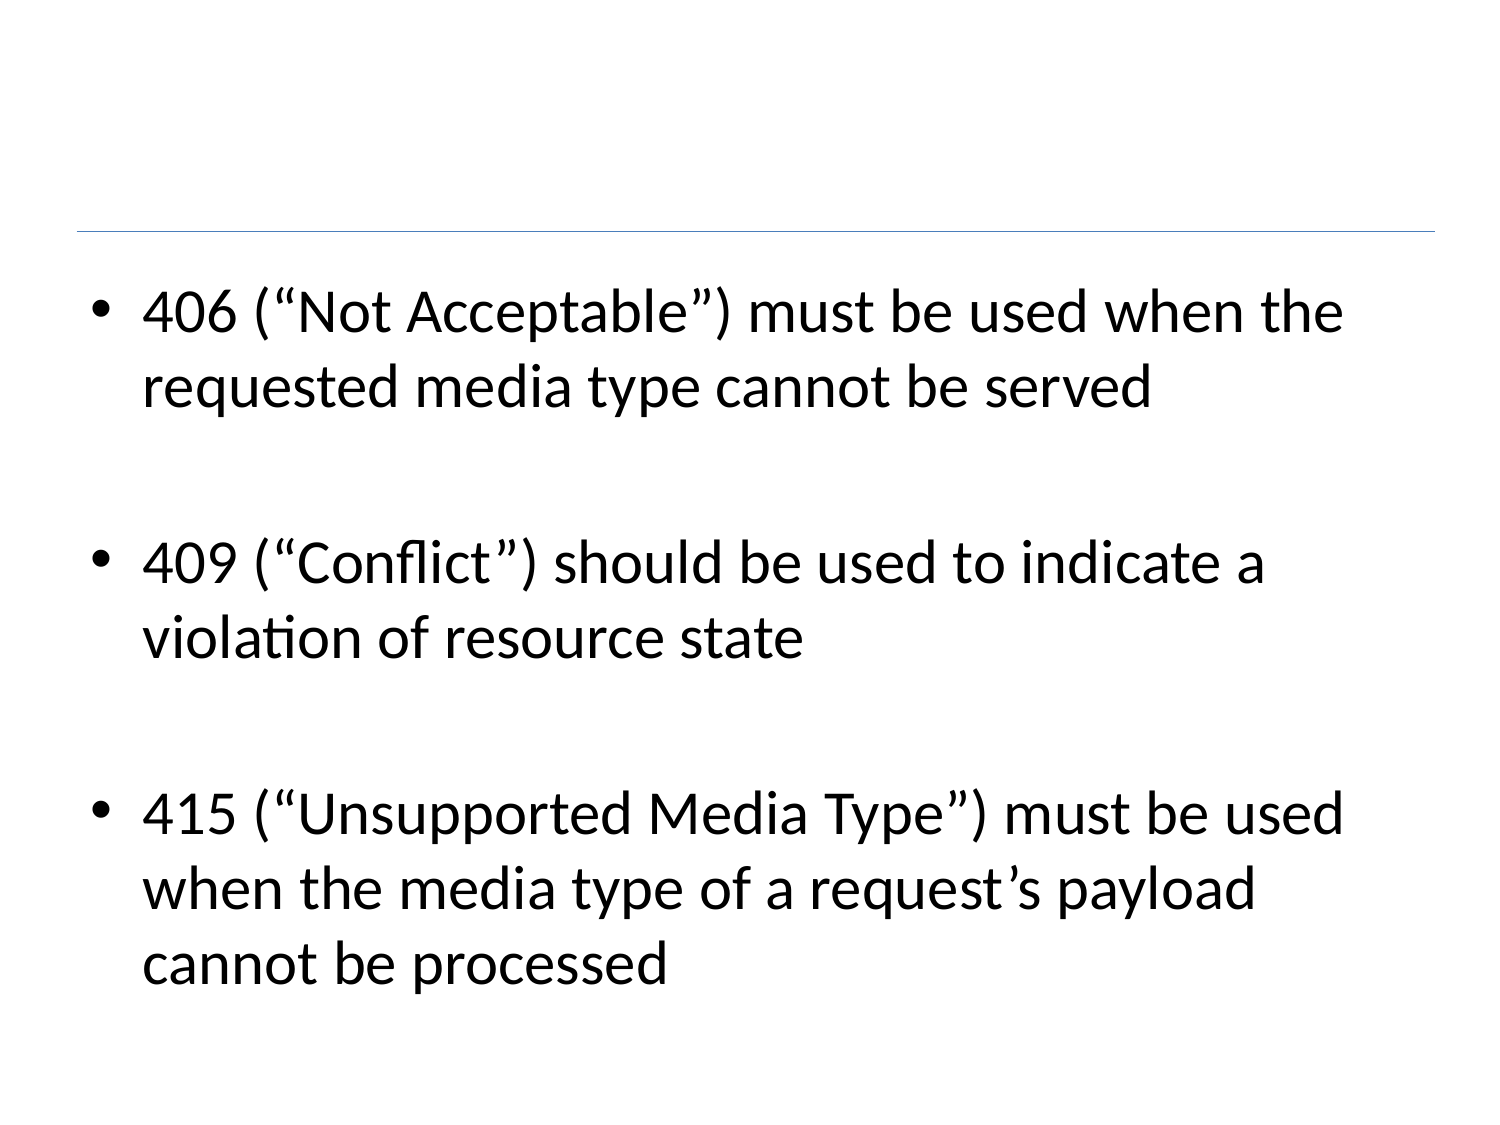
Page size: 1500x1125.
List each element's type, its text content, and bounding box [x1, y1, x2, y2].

list 406 (“Not Acceptable”) must be used when the requested media type cannot be served 409 (“Conflict”) should be used to indicate a violation of resource state 415 (“Unsupported Media Type”) must be used when the media type of a request’s payload cannot be processed [75, 262, 1425, 1005]
